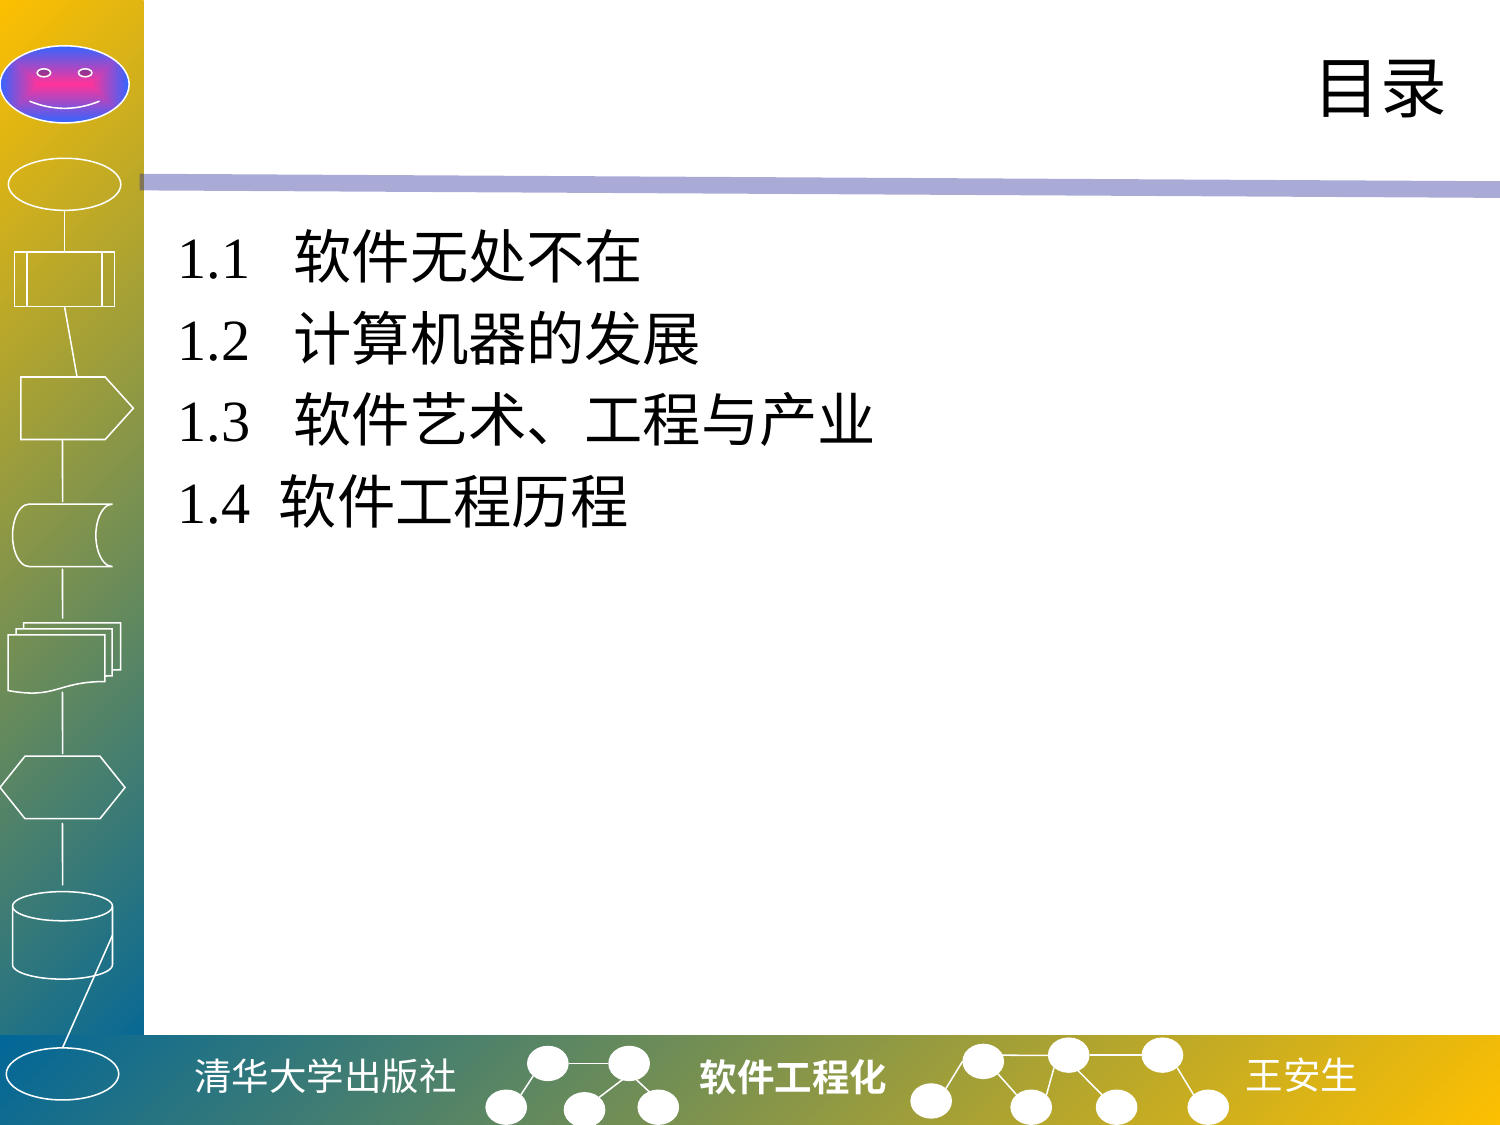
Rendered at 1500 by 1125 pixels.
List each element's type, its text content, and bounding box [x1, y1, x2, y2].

title 目录 [187, 24, 1463, 147]
list 1.1 软件无处不在 1.2 计算机器的发展 1.3 软件艺术、工程与产业 1.4 软件工程历程 [162, 212, 1476, 915]
